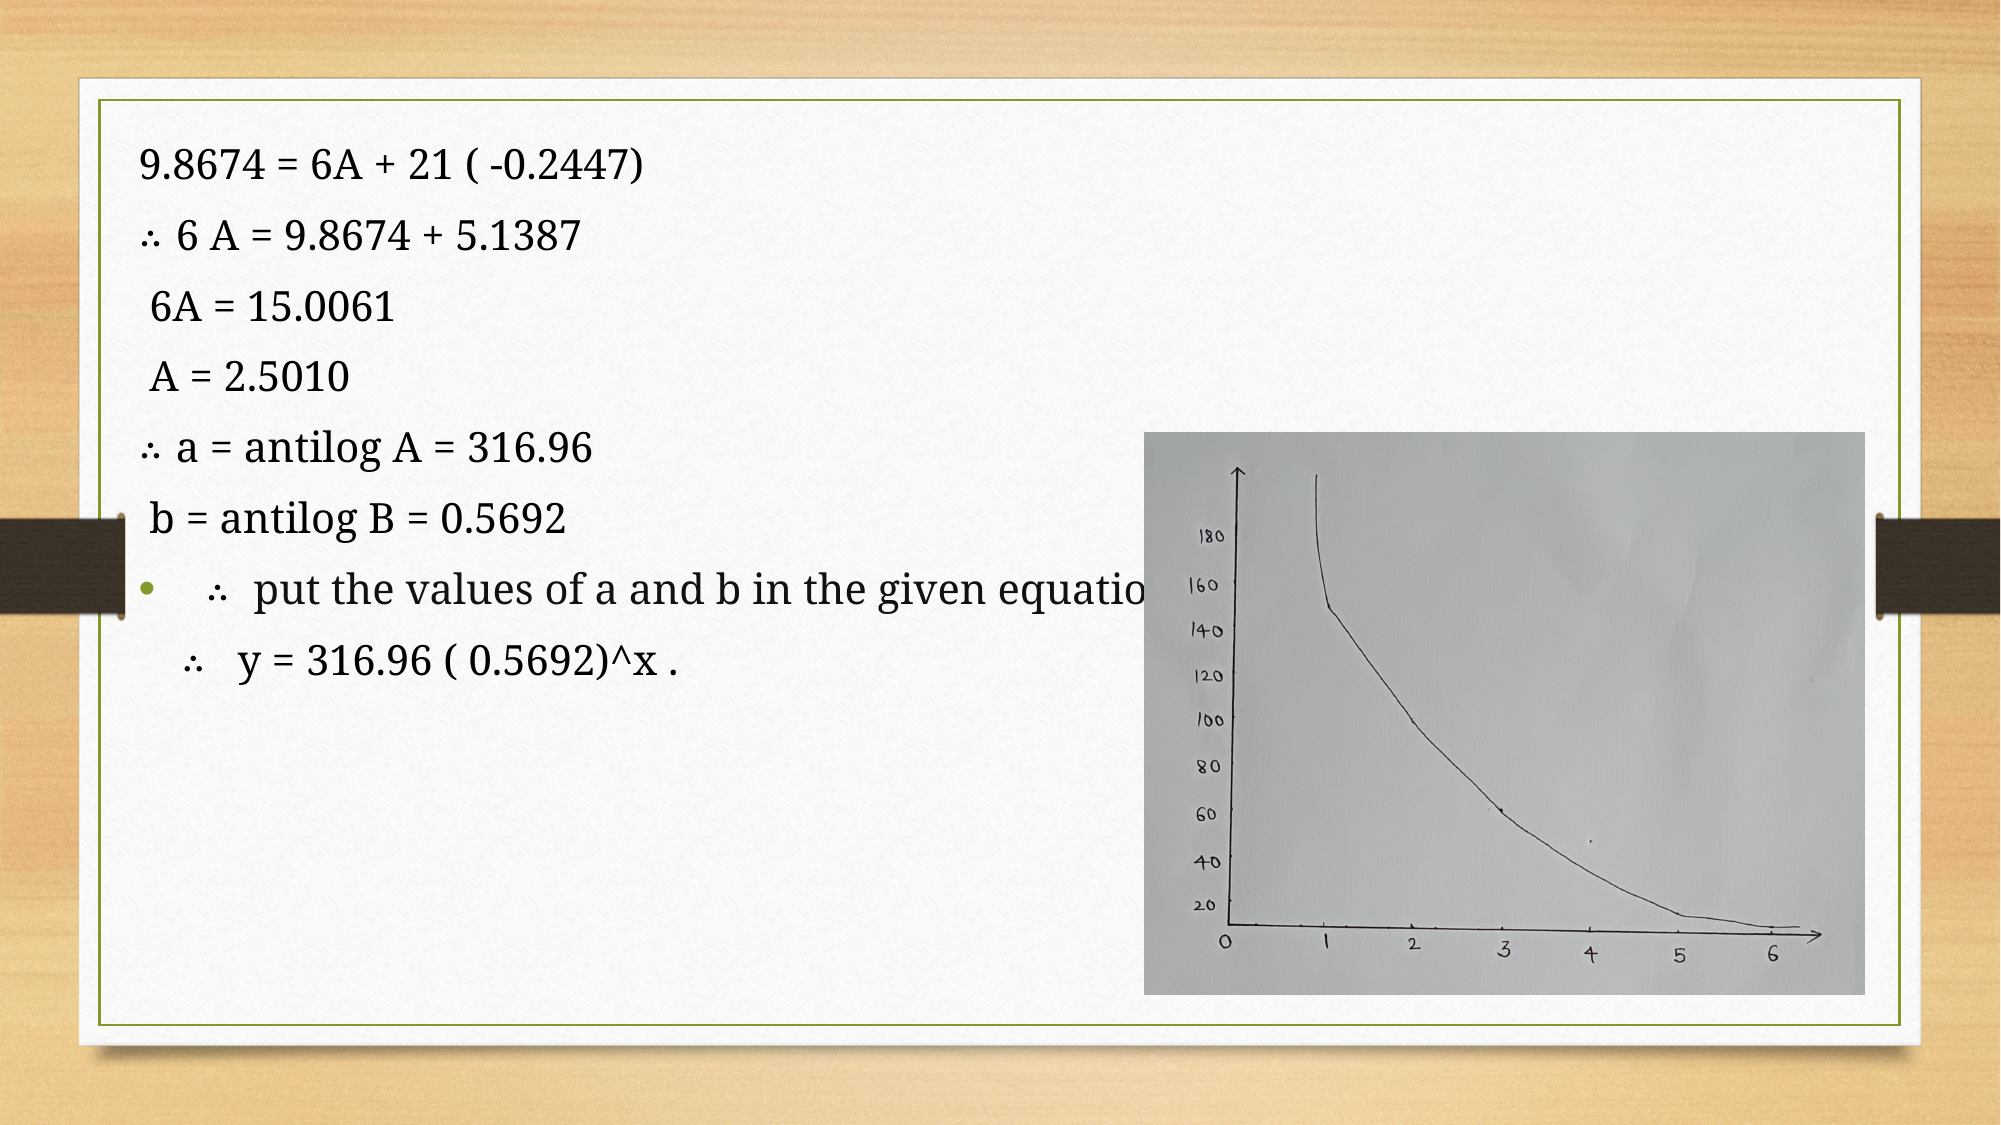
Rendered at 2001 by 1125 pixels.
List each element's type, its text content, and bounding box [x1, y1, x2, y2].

picture [0, 0, 2001, 1125]
list 9.8674 = 6A + 21 ( -0.2447) ∴ 6 A = 9.8674 + 5.1387 6A = 15.0061 A = 2.5010 ∴ a = antilog A = 316.96 b = antilog B = 0.5692 ∴ put the values of a and b in the given equation we get, ∴ y = 316.96 ( 0.5692)^x . [123, 130, 1864, 1000]
